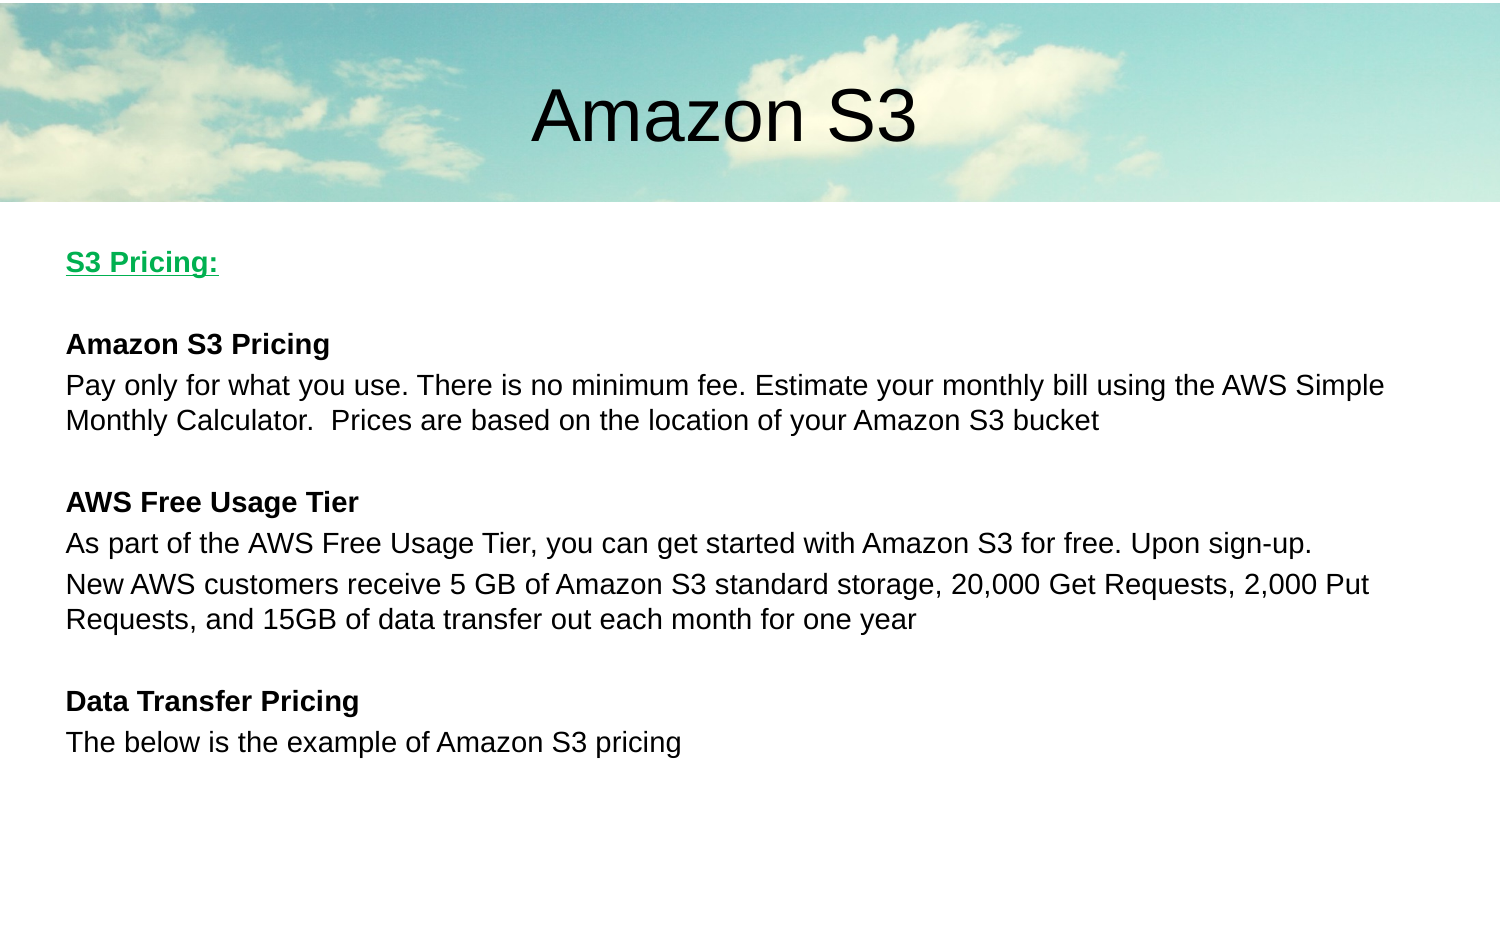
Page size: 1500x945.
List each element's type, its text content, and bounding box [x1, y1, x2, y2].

picture [0, 3, 1500, 202]
text_box Amazon S3 [62, 58, 1388, 164]
text_box S3 Pricing: Amazon S3 Pricing Pay only for what you use. There is no minimum fee. Estimate your monthly bill using the AWS Simple Monthly Calculator. Prices are based on the location of your Amazon S3 bucket AWS Free Usage Tier As part of the AWS Free Usage Tier, you can get started with Amazon S3 for free. Upon sign-up. New AWS customers receive 5 GB of Amazon S3 standard storage, 20,000 Get Requests, 2,000 Put Requests, and 15GB of data transfer out each month for one year Data Transfer Pricing The below is the example of Amazon S3 pricing [50, 236, 1476, 898]
